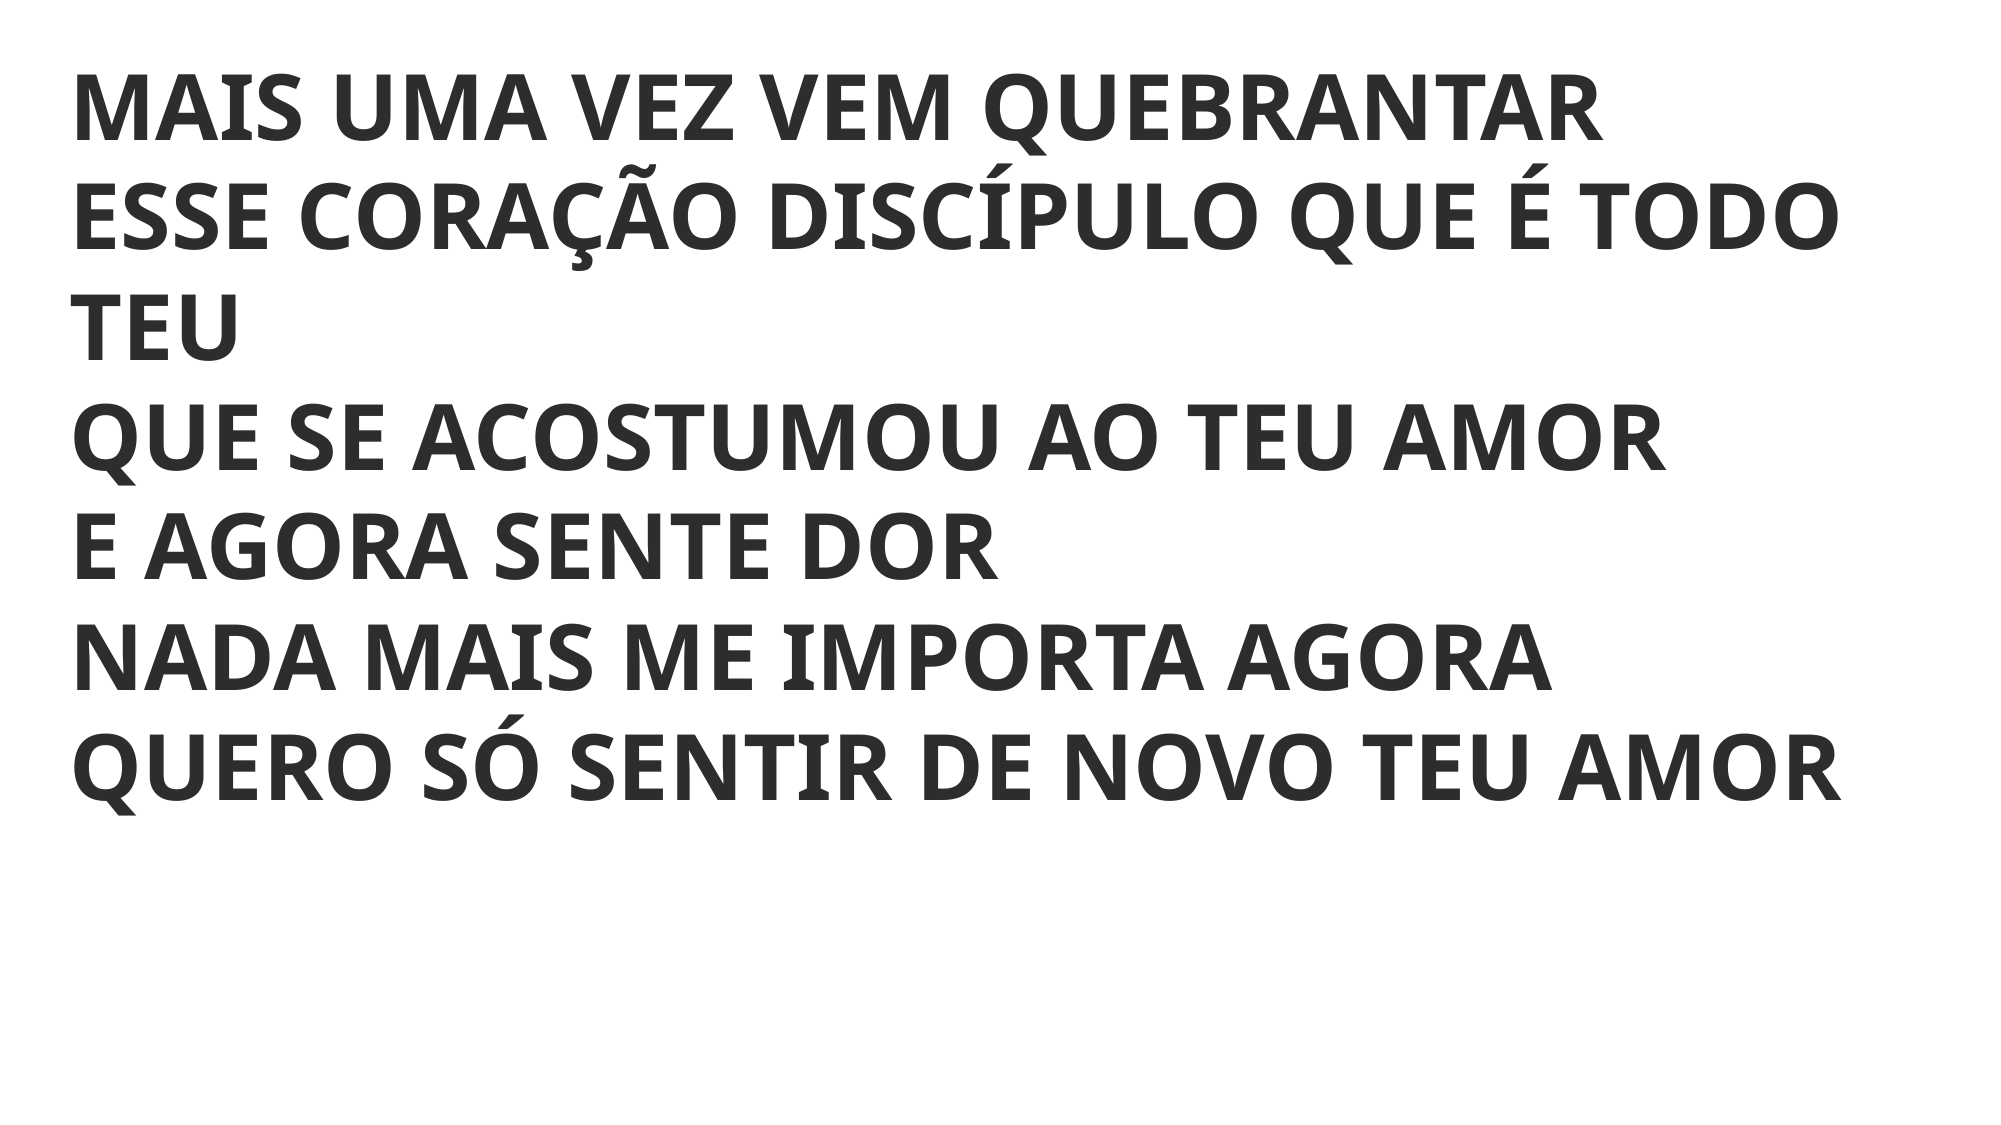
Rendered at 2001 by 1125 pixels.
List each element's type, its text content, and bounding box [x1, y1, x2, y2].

text_box MAIS UMA VEZ VEM QUEBRANTAR ESSE CORAÇÃO DISCÍPULO QUE É TODO TEU QUE SE ACOSTUMOU AO TEU AMOR E AGORA SENTE DOR NADA MAIS ME IMPORTA AGORA QUERO SÓ SENTIR DE NOVO TEU AMOR [54, 41, 1960, 826]
